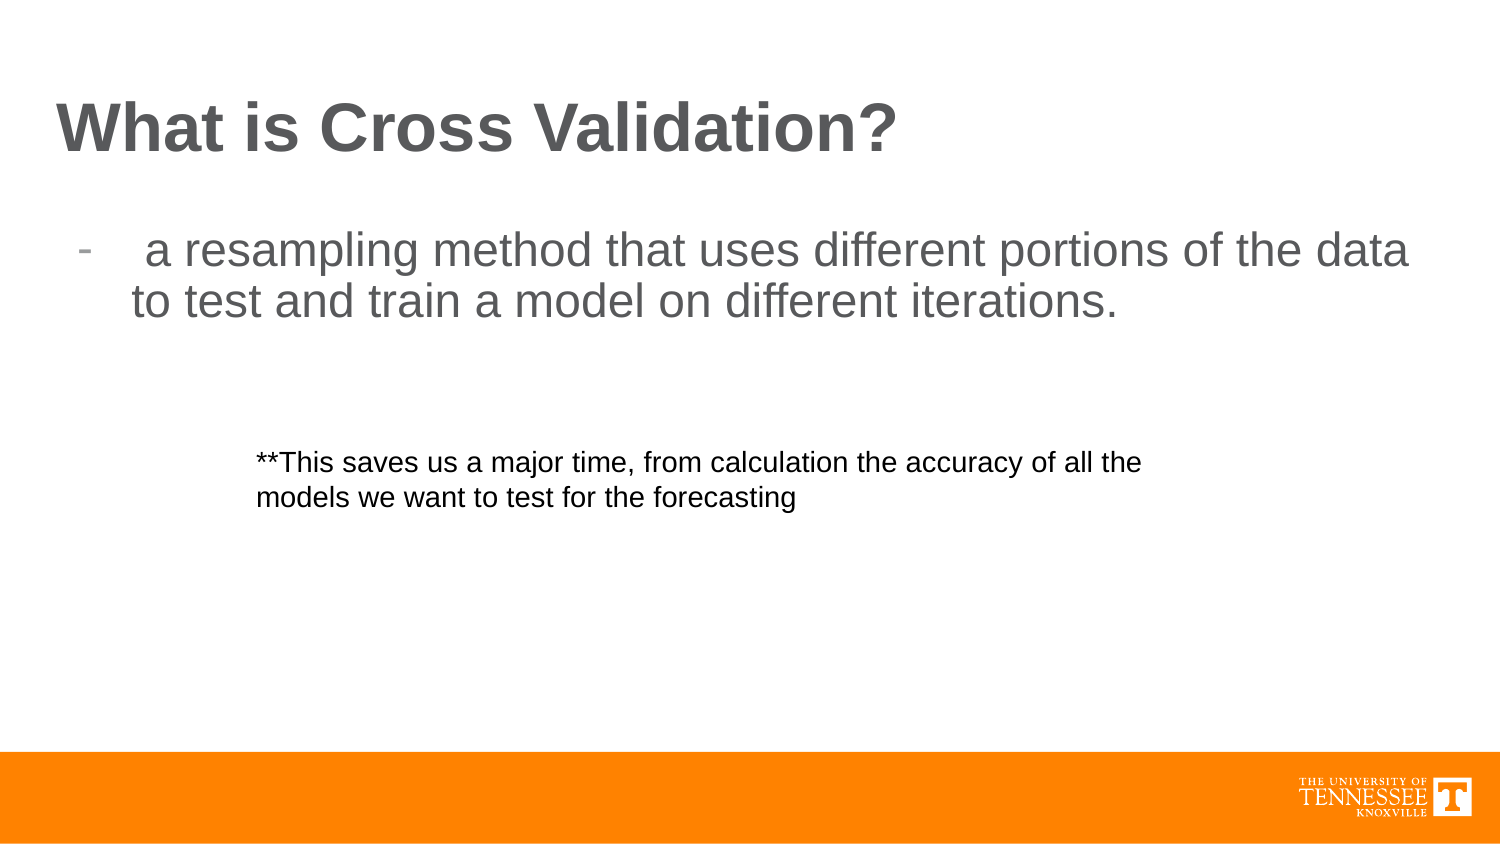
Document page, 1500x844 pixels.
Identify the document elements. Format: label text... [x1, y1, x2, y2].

list a resampling method that uses different portions of the data to test and train a model on different iterations. [56, 224, 1444, 375]
title What is Cross Validation? [56, 28, 1444, 167]
text_box **This saves us a major time, from calculation the accuracy of all the models we want to test for the forecasting [241, 428, 1257, 529]
